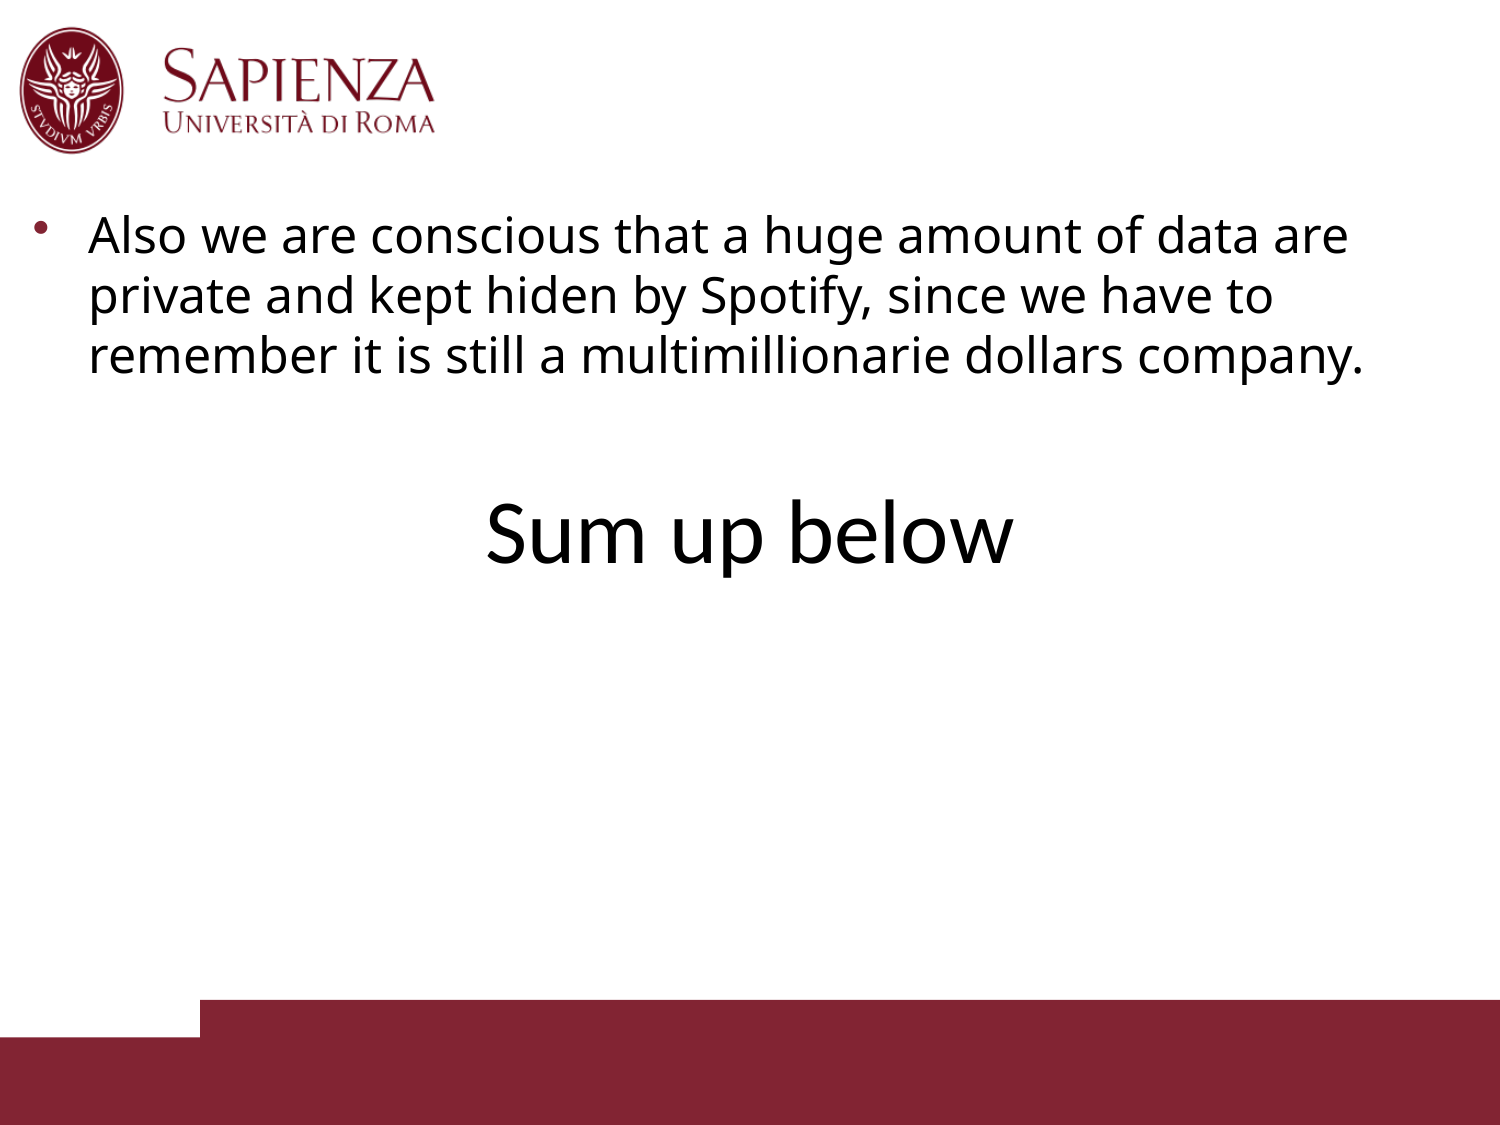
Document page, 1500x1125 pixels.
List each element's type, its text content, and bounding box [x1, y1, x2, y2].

list Also we are conscious that a huge amount of data are private and kept hiden by Spotify, since we have to remember it is still a multimillionarie dollars company. Sum up below [17, 196, 1483, 1000]
